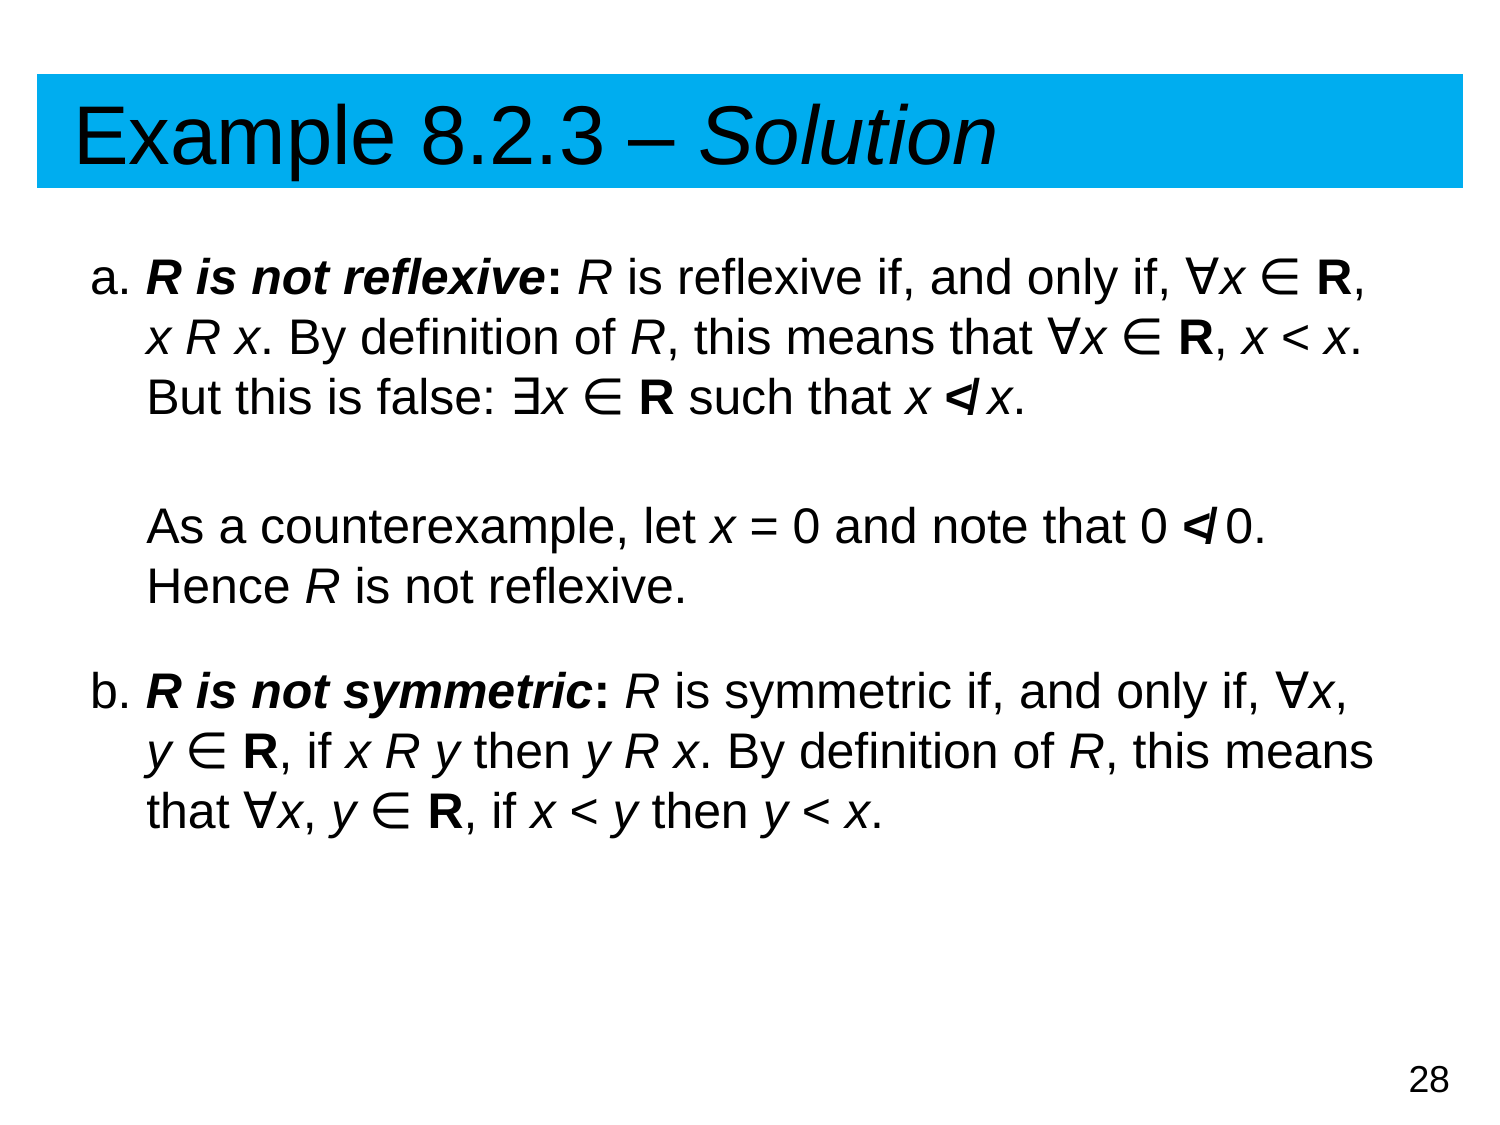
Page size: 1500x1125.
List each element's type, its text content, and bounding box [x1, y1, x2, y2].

list a. R is not reflexive: R is reflexive if, and only if, ∀x ∈ R, x R x. By definition of R, this means that ∀x ∈ R, x < x. But this is false: ∃x ∈ R such that x ≮ x. As a counterexample, let x = 0 and note that 0 ≮ 0. Hence R is not reflexive. b. R is not symmetric: R is symmetric if, and only if, ∀x, y ∈ R, if x R y then y R x. By definition of R, this means that ∀x, y ∈ R, if x < y then y < x. [75, 237, 1425, 888]
title Example 8.2.3 – Solution [58, 37, 1408, 225]
